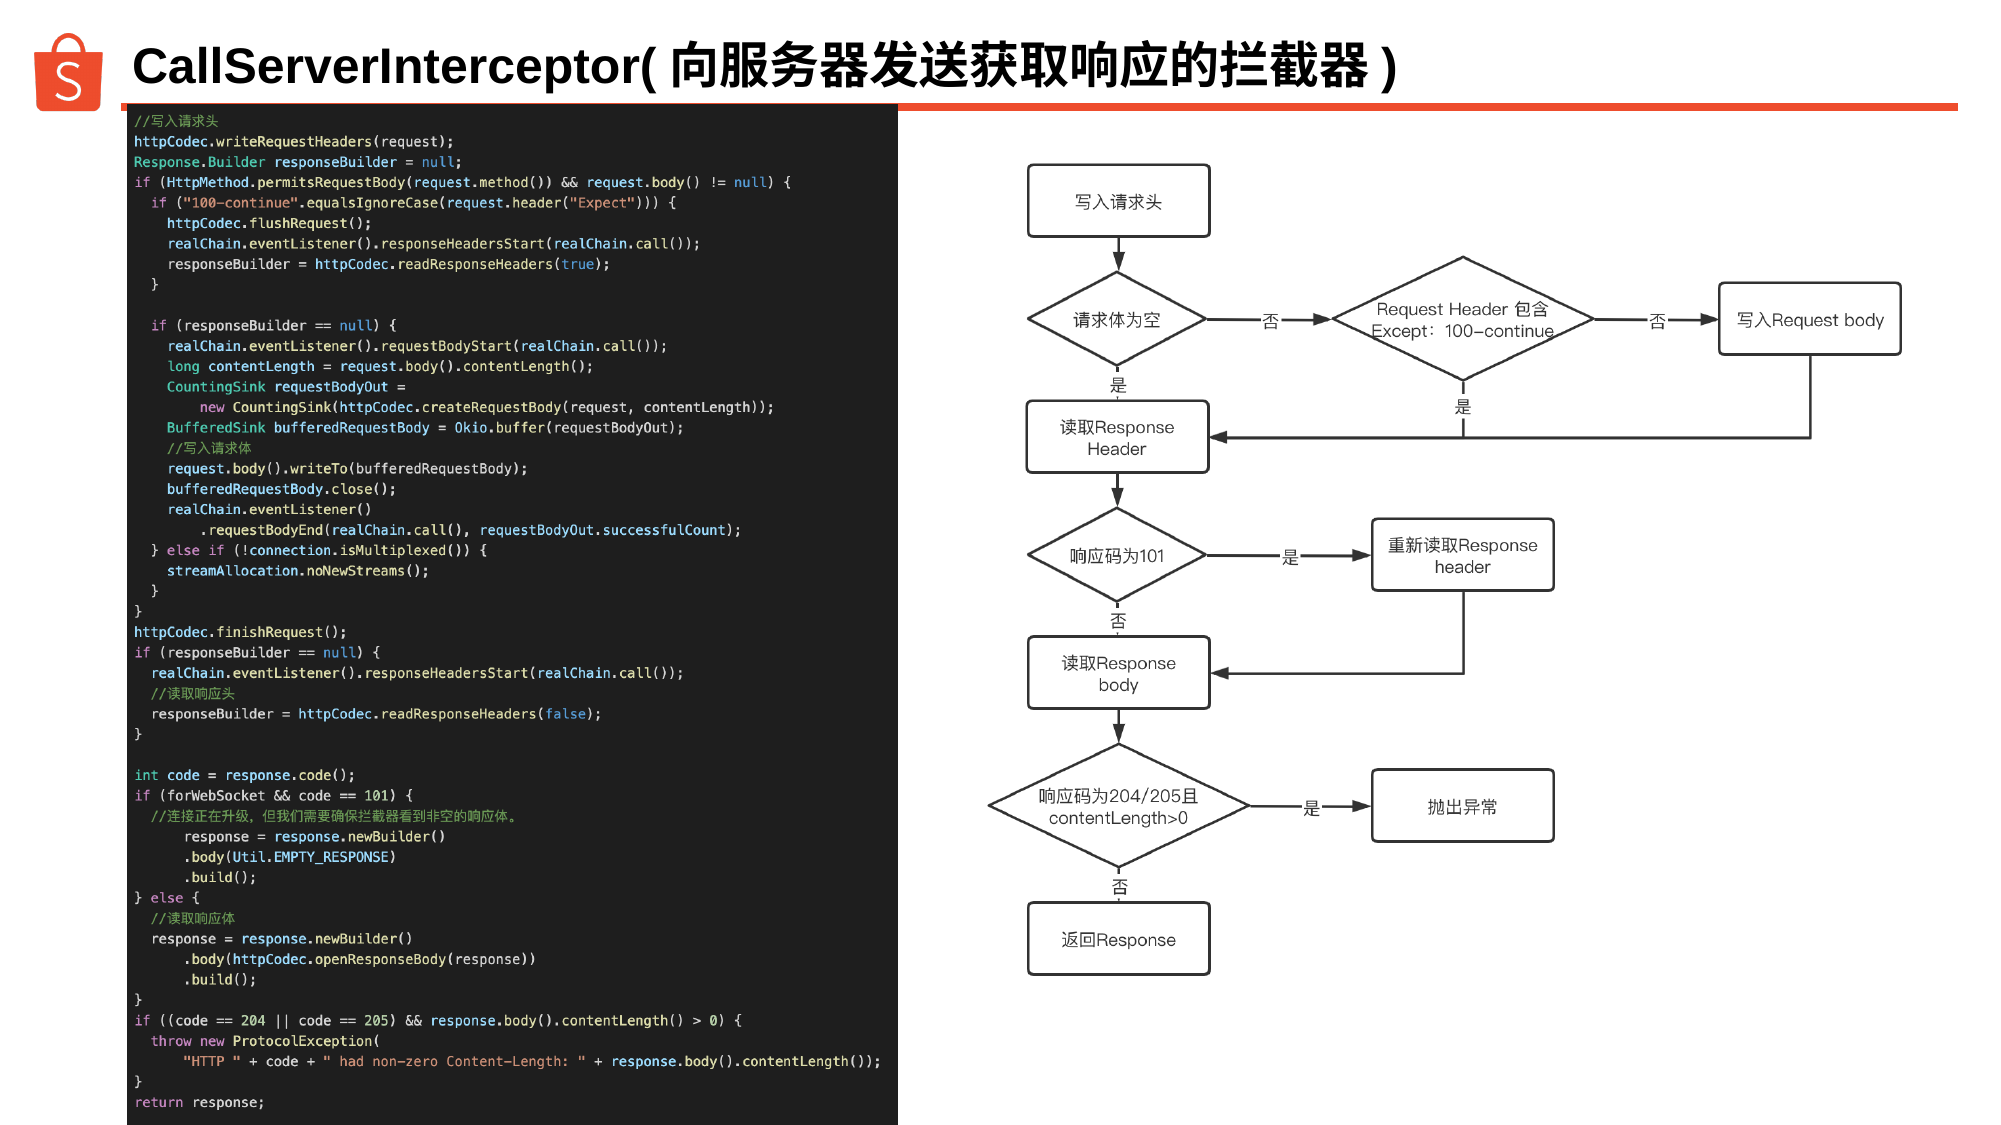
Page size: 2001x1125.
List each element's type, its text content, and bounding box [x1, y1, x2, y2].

picture [34, 33, 108, 115]
title CallServerInterceptor(向服务器发送获取响应的拦截器) [120, 10, 1884, 106]
picture [959, 140, 1933, 1012]
picture [127, 104, 898, 1125]
